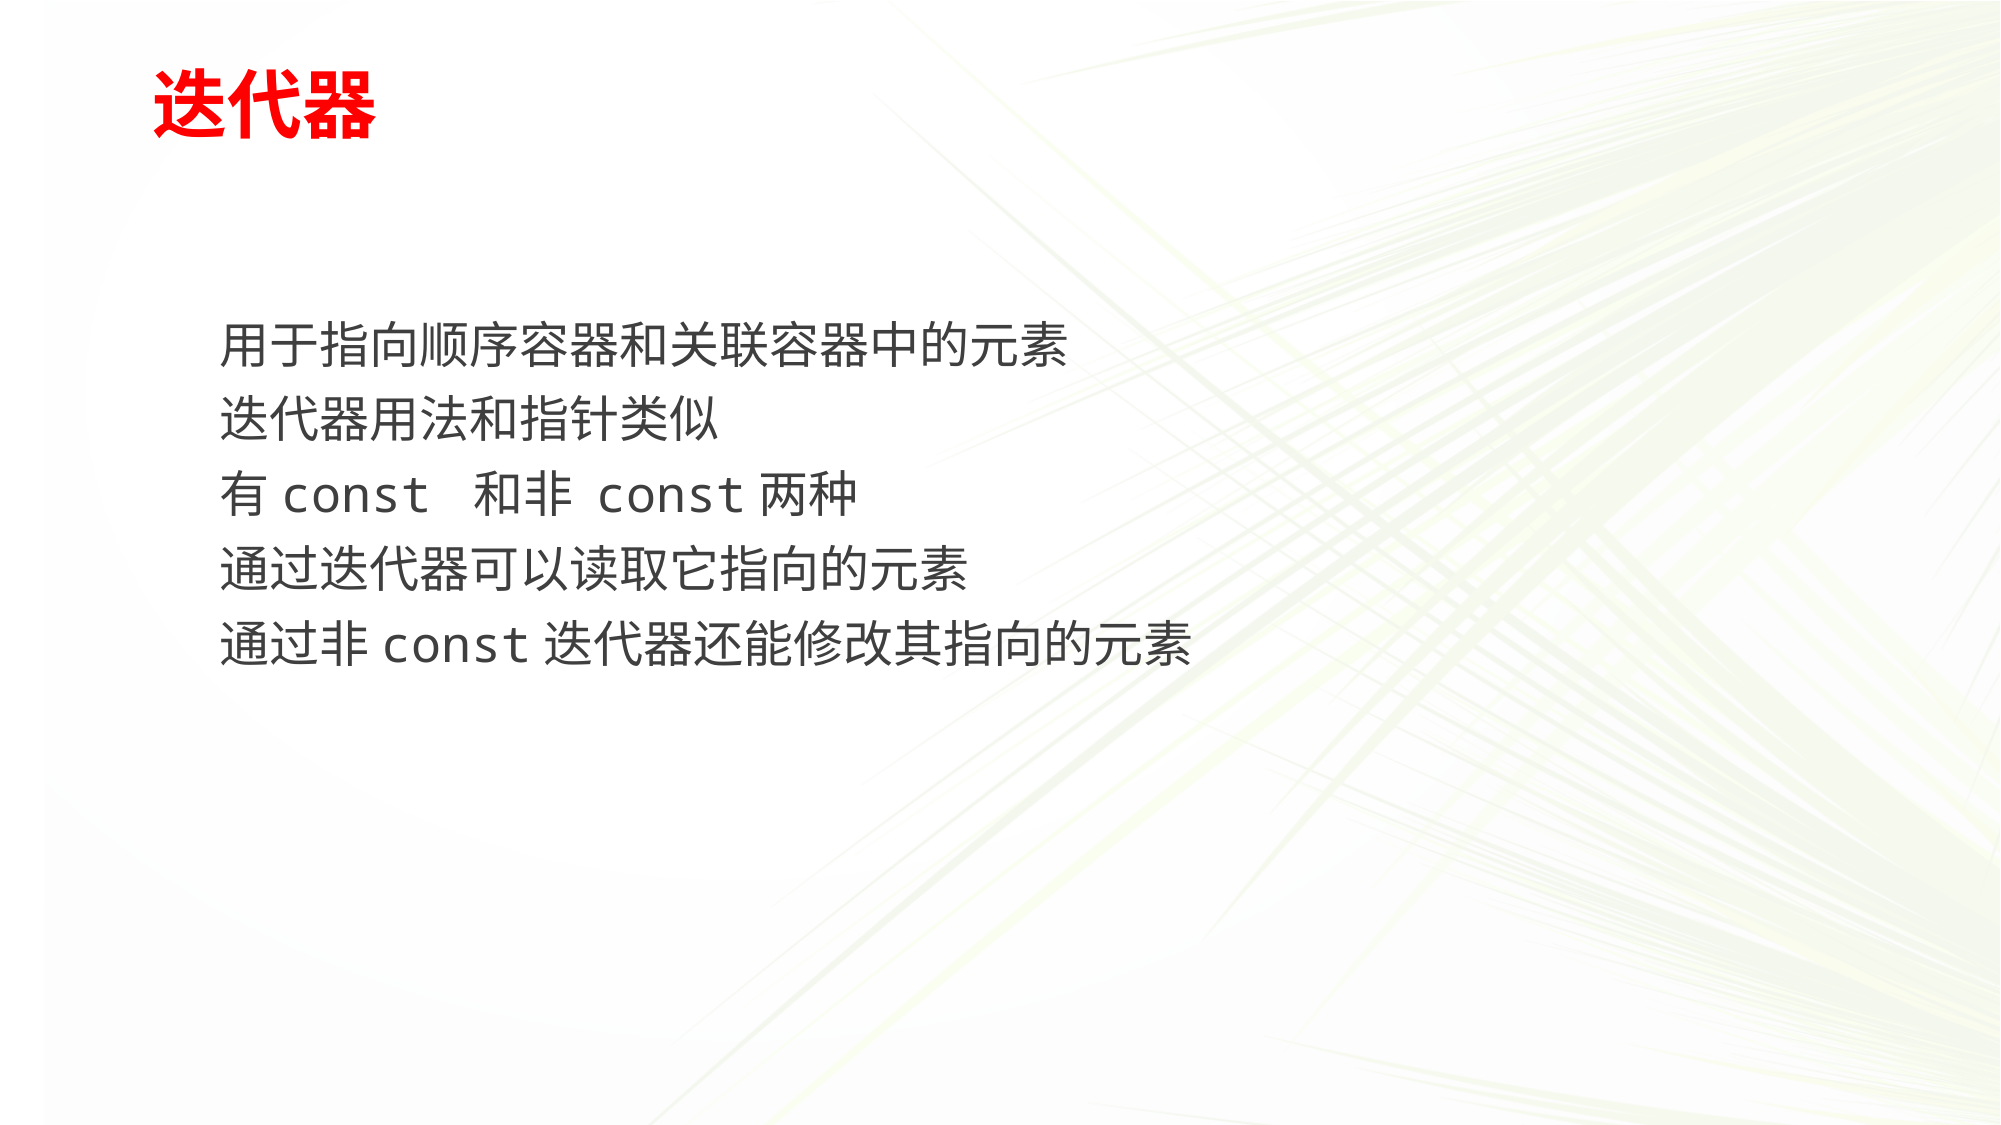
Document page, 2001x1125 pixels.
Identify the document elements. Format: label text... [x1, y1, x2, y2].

title 迭代器 [137, 59, 1863, 187]
list 用于指向顺序容器和关联容器中的元素 迭代器用法和指针类似 有const 和非 const两种 通过迭代器可以读取它指向的元素 通过非const迭代器还能修改其指向的元素 [204, 312, 1633, 933]
